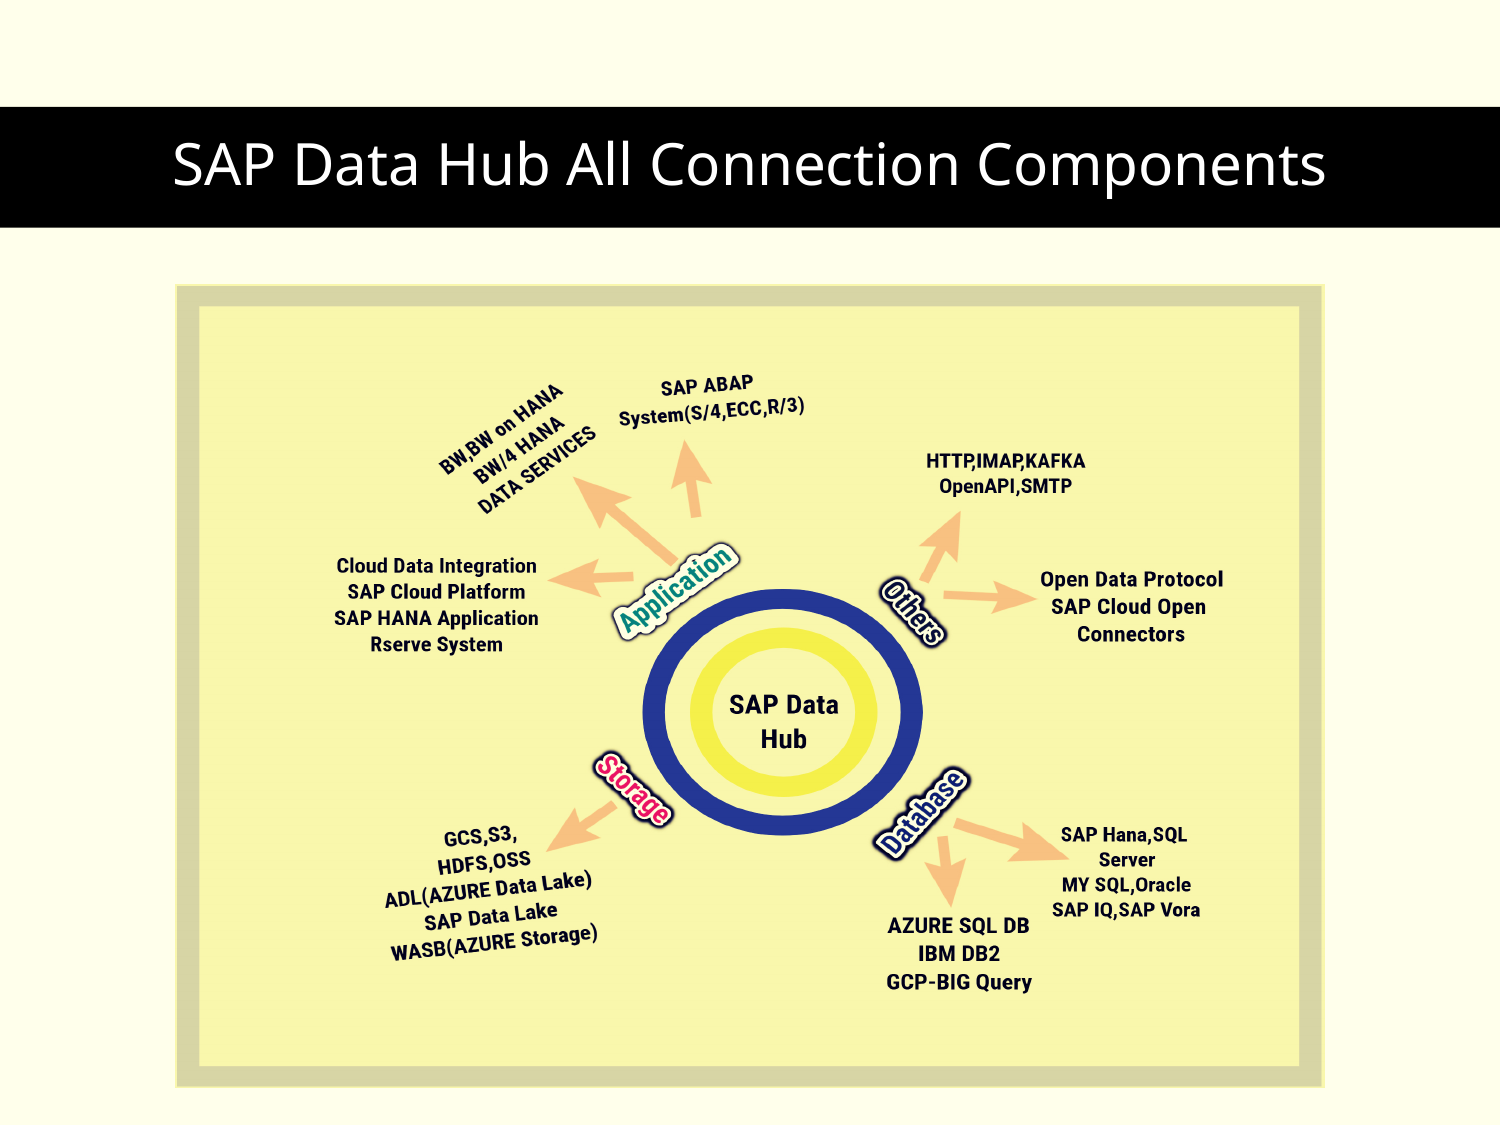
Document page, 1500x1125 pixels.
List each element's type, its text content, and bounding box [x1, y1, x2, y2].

picture [175, 284, 1325, 1088]
text_box SAP Data Hub All Connection Components [68, 105, 1448, 228]
text_box [0, 106, 1500, 229]
